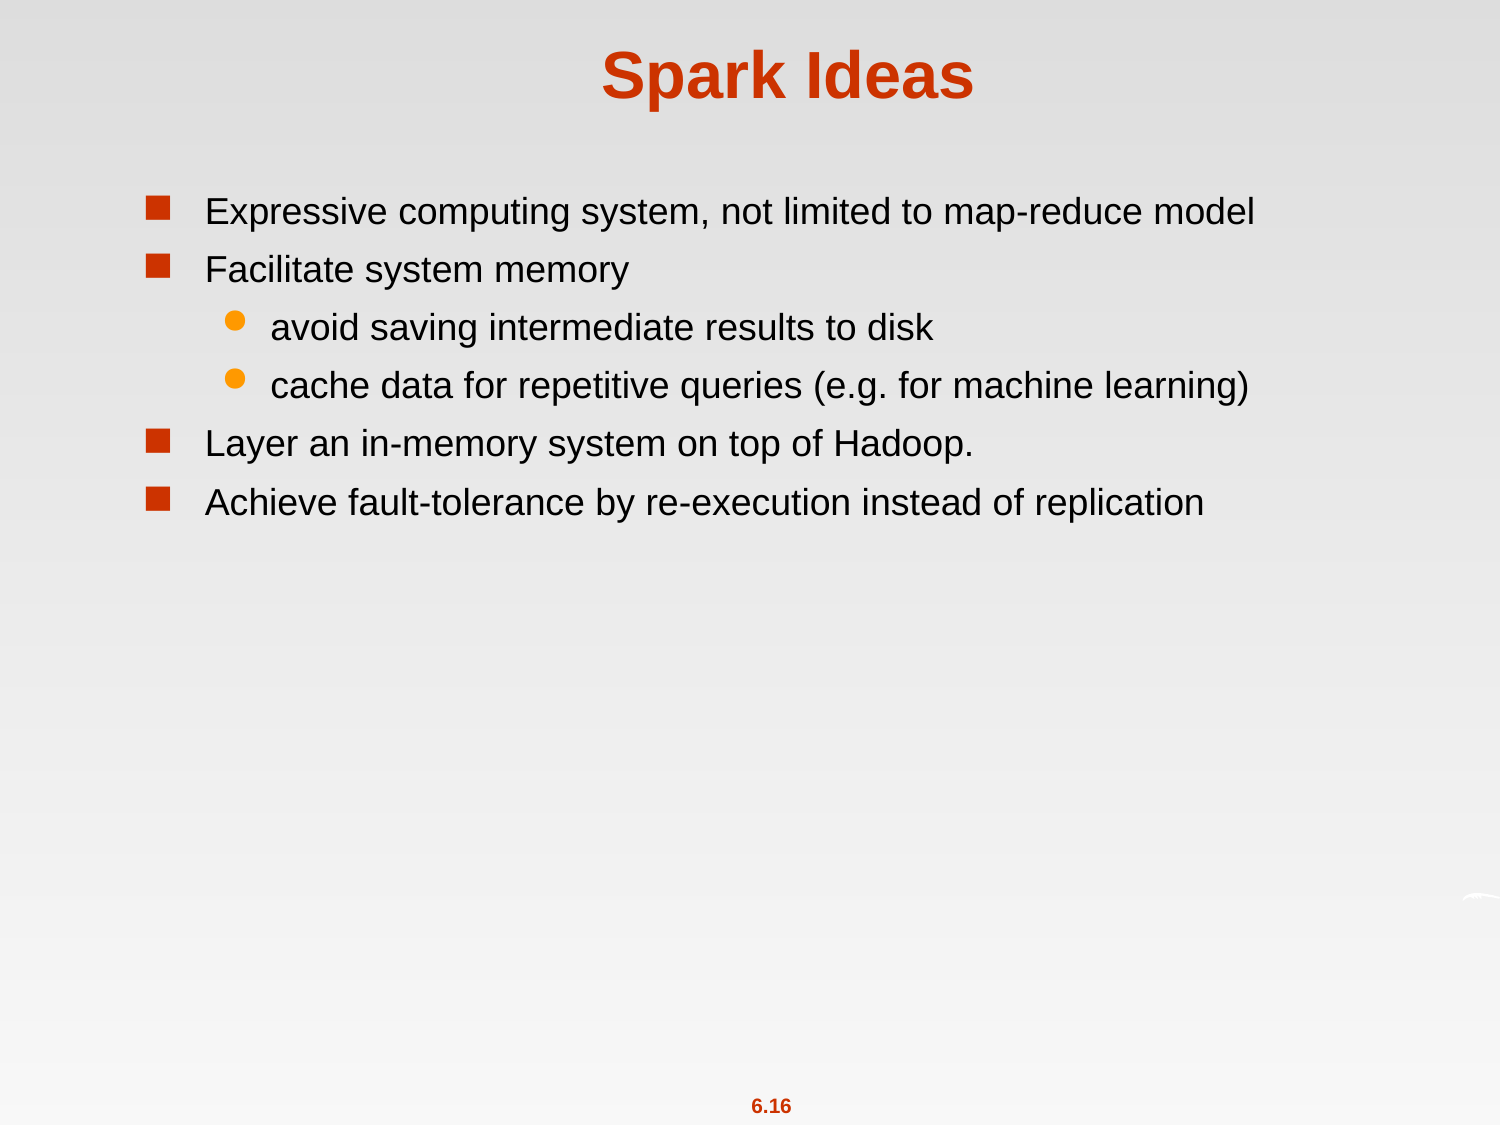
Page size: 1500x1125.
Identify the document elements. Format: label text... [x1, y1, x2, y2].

list Expressive computing system, not limited to map-reduce model Facilitate system memory avoid saving intermediate results to disk cache data for repetitive queries (e.g. for machine learning) Layer an in-memory system on top of Hadoop. Achieve fault-tolerance by re-execution instead of replication [133, 179, 1391, 984]
title Spark Ideas [126, 19, 1451, 120]
